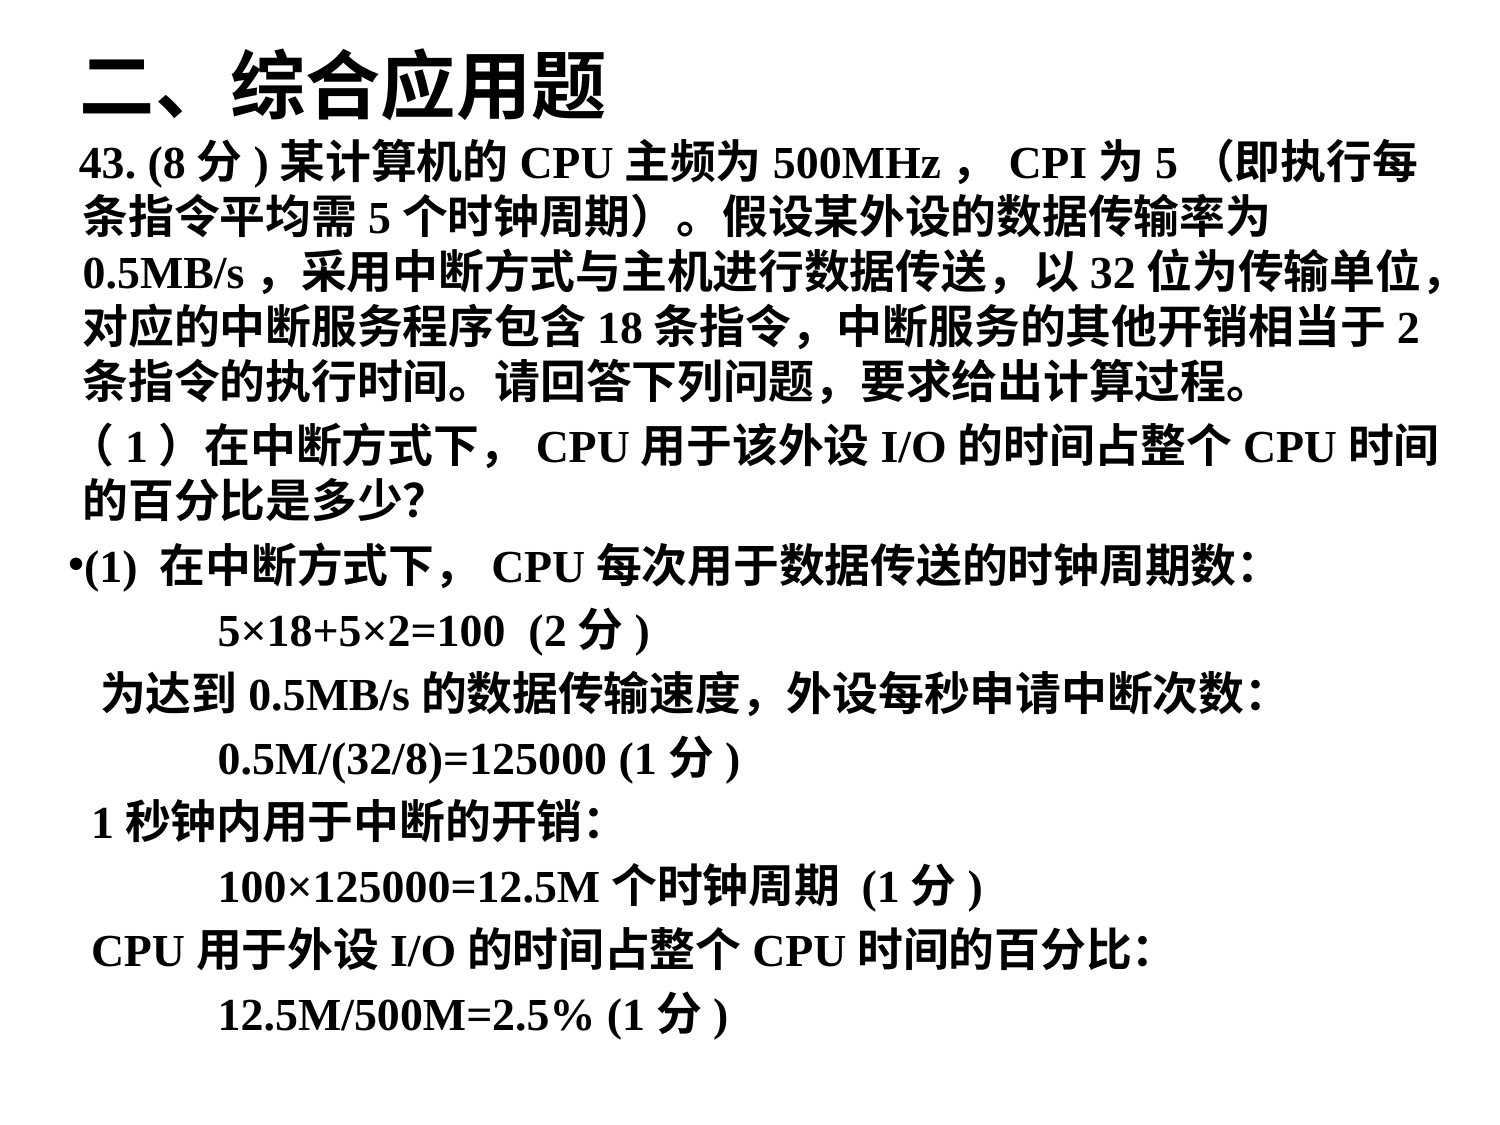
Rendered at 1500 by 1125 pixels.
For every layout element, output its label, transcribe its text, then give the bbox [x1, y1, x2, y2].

list 43. (8分)某计算机的CPU主频为500MHz，CPI为5（即执行每条指令平均需5个时钟周期）。假设某外设的数据传输率为0.5MB/s，采用中断方式与主机进行数据传送，以32位为传输单位，对应的中断服务程序包含18条指令，中断服务的其他开销相当于2条指令的执行时间。请回答下列问题，要求给出计算过程。 （1）在中断方式下，CPU用于该外设I/O的时间占整个CPU时间的百分比是多少？ (1) 在中断方式下，CPU每次用于数据传送的时钟周期数： 5×18+5×2=100 (2分) 为达到0.5MB/s的数据传输速度，外设每秒申请中断次数： 0.5M/(32/8)=125000 (1分) 1秒钟内用于中断的开销： 100×125000=12.5M个时钟周期 (1分) CPU用于外设I/O的时间占整个CPU时间的百分比： 12.5M/500M=2.5% (1分) [53, 125, 1459, 1106]
title 二、综合应用题 [64, 31, 1152, 125]
